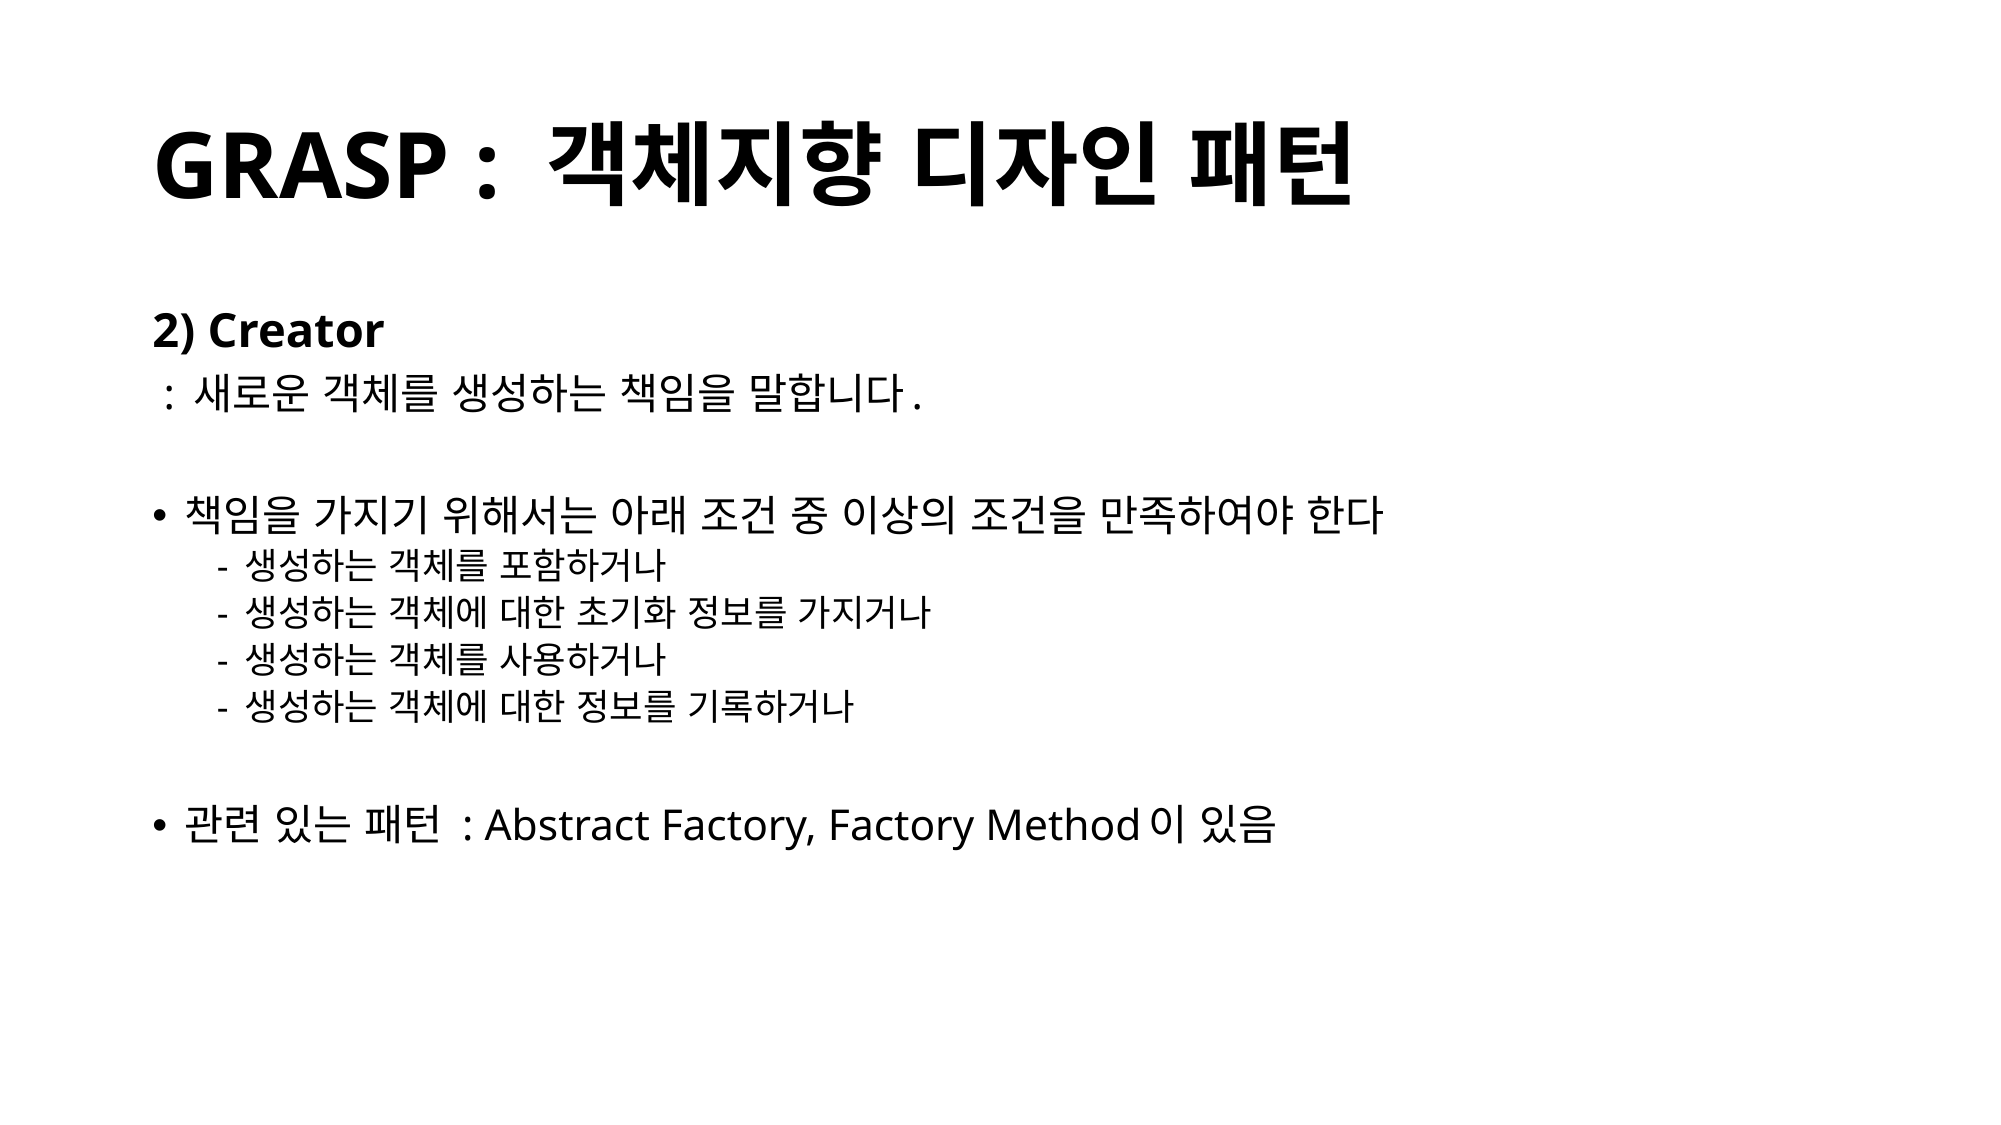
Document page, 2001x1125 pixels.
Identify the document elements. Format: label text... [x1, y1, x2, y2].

title GRASP : 객체지향 디자인 패턴 [137, 59, 1863, 278]
list 2) Creator : 새로운 객체를 생성하는 책임을 말합니다. 책임을 가지기 위해서는 아래 조건 중 이상의 조건을 만족하여야 한다 - 생성하는 객체를 포함하거나 - 생성하는 객체에 대한 초기화 정보를 가지거나 - 생성하는 객체를 사용하거나 - 생성하는 객체에 대한 정보를 기록하거나 관련 있는 패턴 : Abstract Factory, Factory Method이 있음 [137, 299, 1863, 1014]
